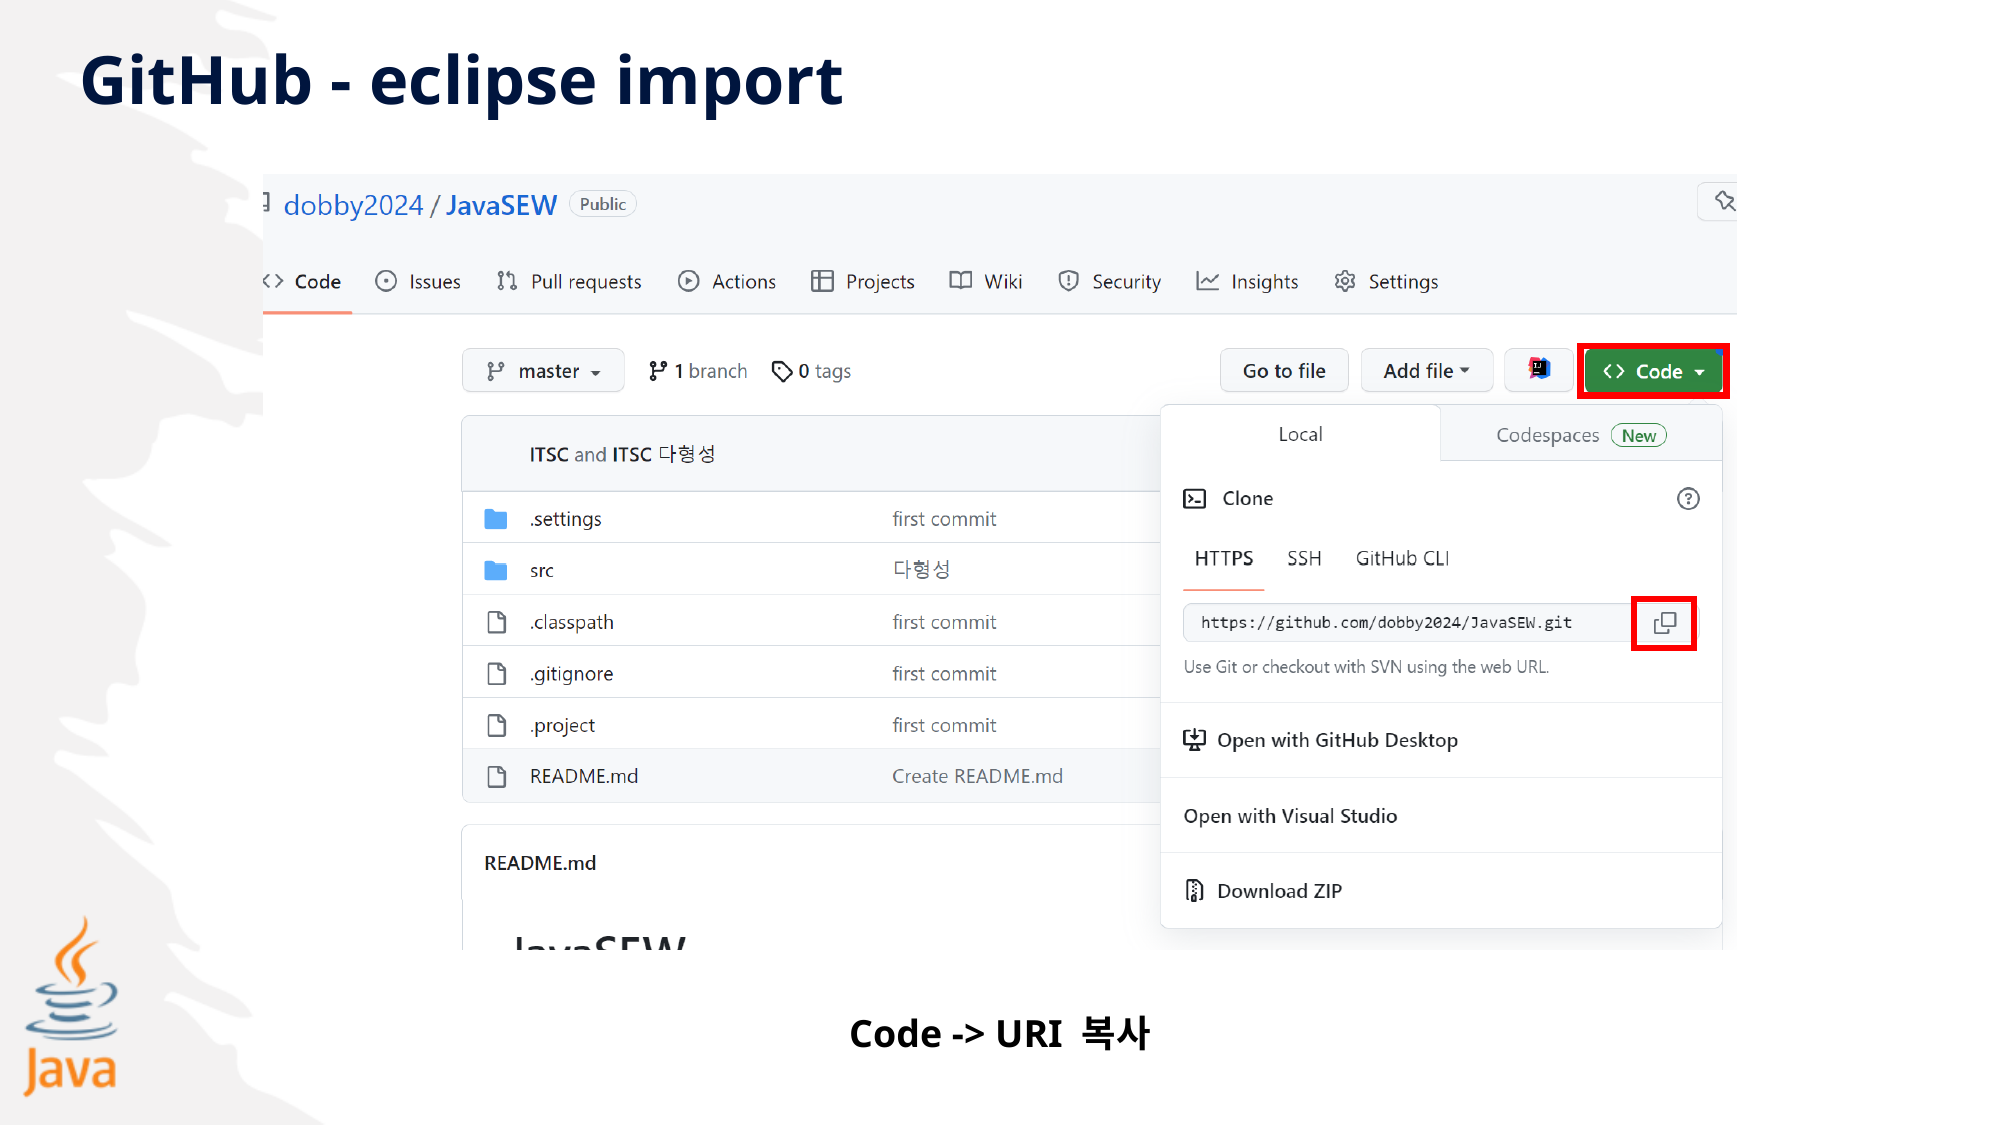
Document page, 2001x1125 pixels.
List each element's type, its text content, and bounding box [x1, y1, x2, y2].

text_box GitHub - eclipse import [64, 30, 1809, 137]
text_box Code -> URI 복사 [499, 1002, 1500, 1063]
picture [0, 0, 2001, 1125]
